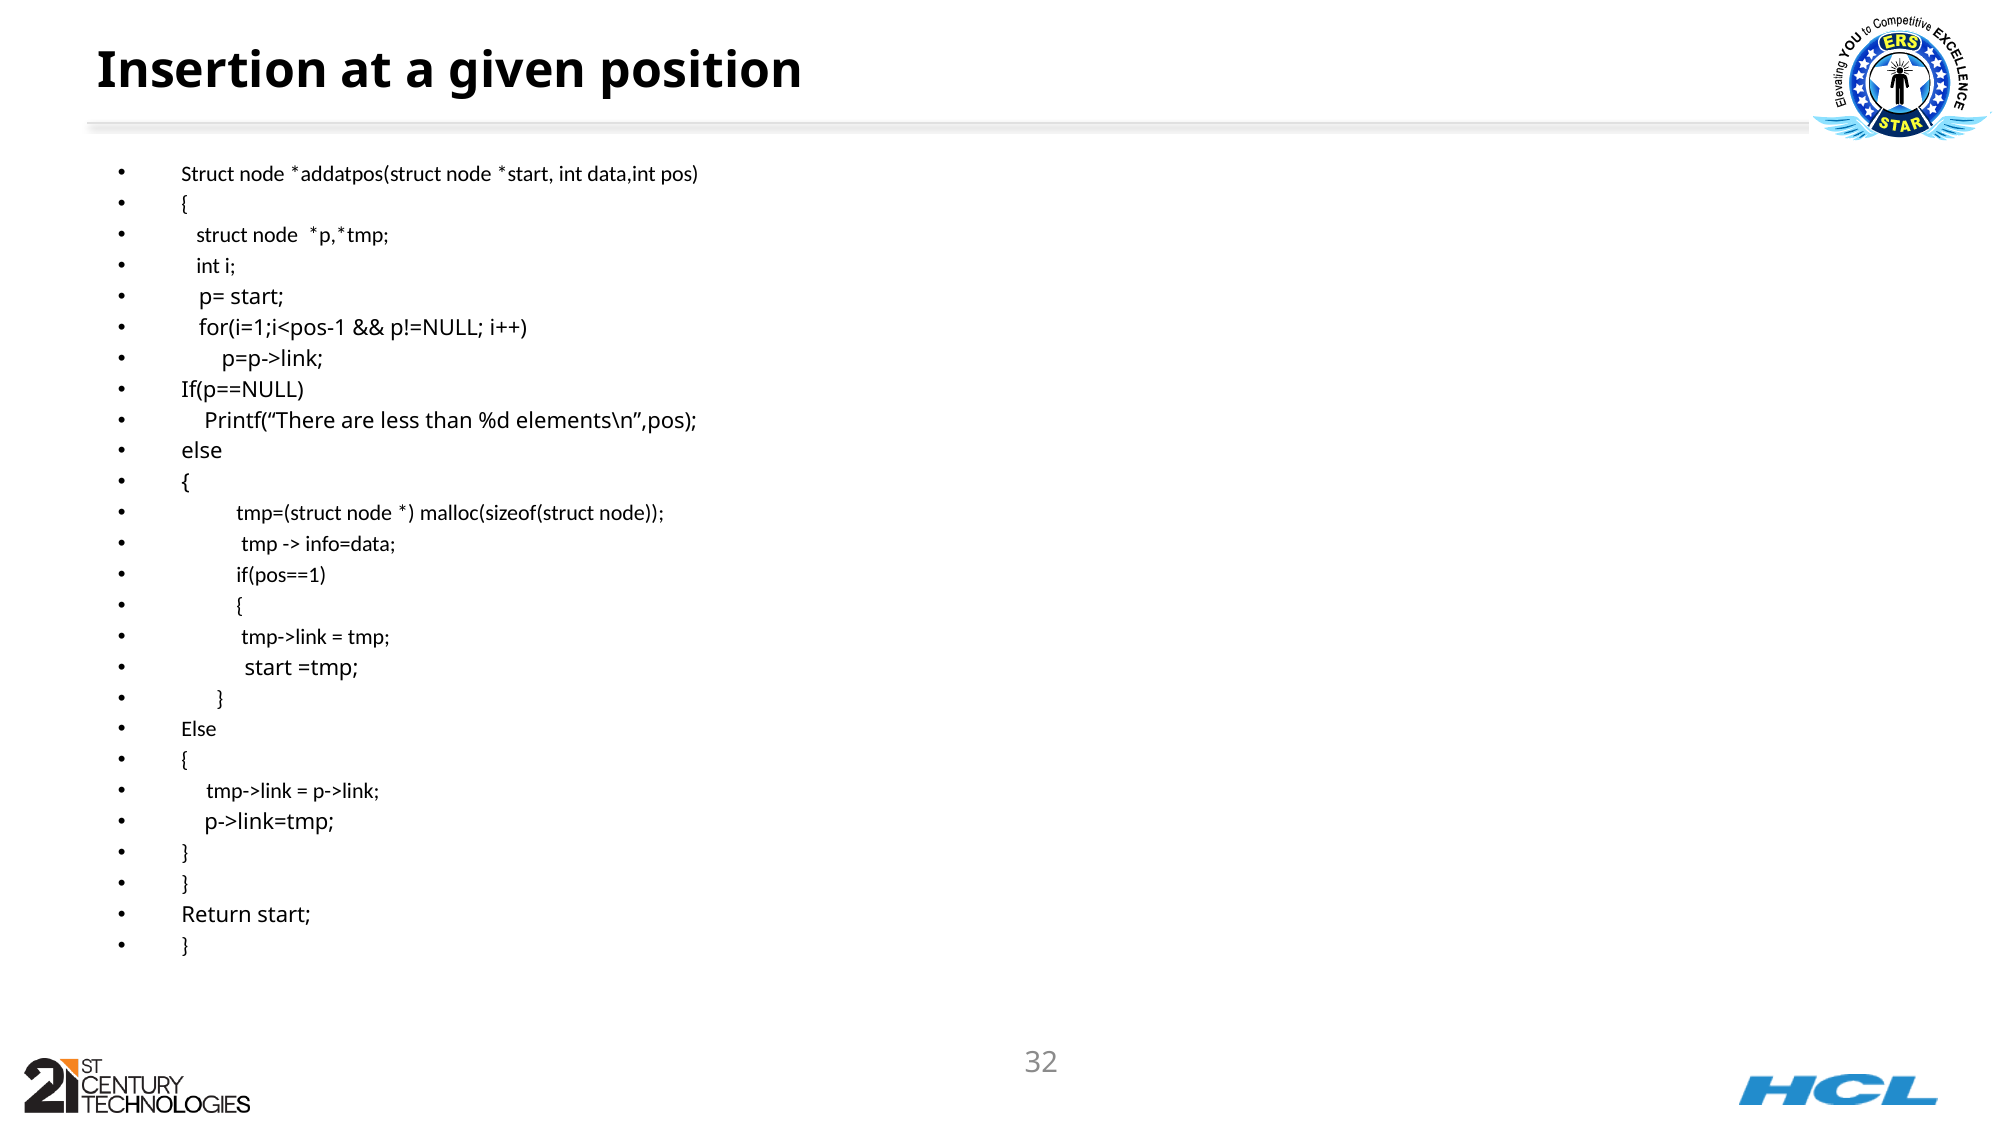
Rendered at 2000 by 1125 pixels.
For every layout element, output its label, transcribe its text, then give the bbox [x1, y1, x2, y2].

title Insertion at a given position [97, 28, 1638, 107]
slide_number 32 [808, 1033, 1275, 1094]
picture [24, 1058, 250, 1113]
picture [1809, 10, 2000, 144]
picture [1739, 1074, 1938, 1105]
list Struct node *addatpos(struct node *start, int data,int pos) { struct node *p,*tmp; int i; p= start; for(i=1;i<pos-1 && p!=NULL; i++) p=p->link; If(p==NULL) Printf(“There are less than %d elements\n”,pos); else { tmp=(struct node *) malloc(sizeof(struct node)); tmp -> info=data; if(pos==1) { tmp->link = tmp; start =tmp; } Else { tmp->link = p->link; p->link=tmp; } } Return start; } [99, 149, 1900, 970]
